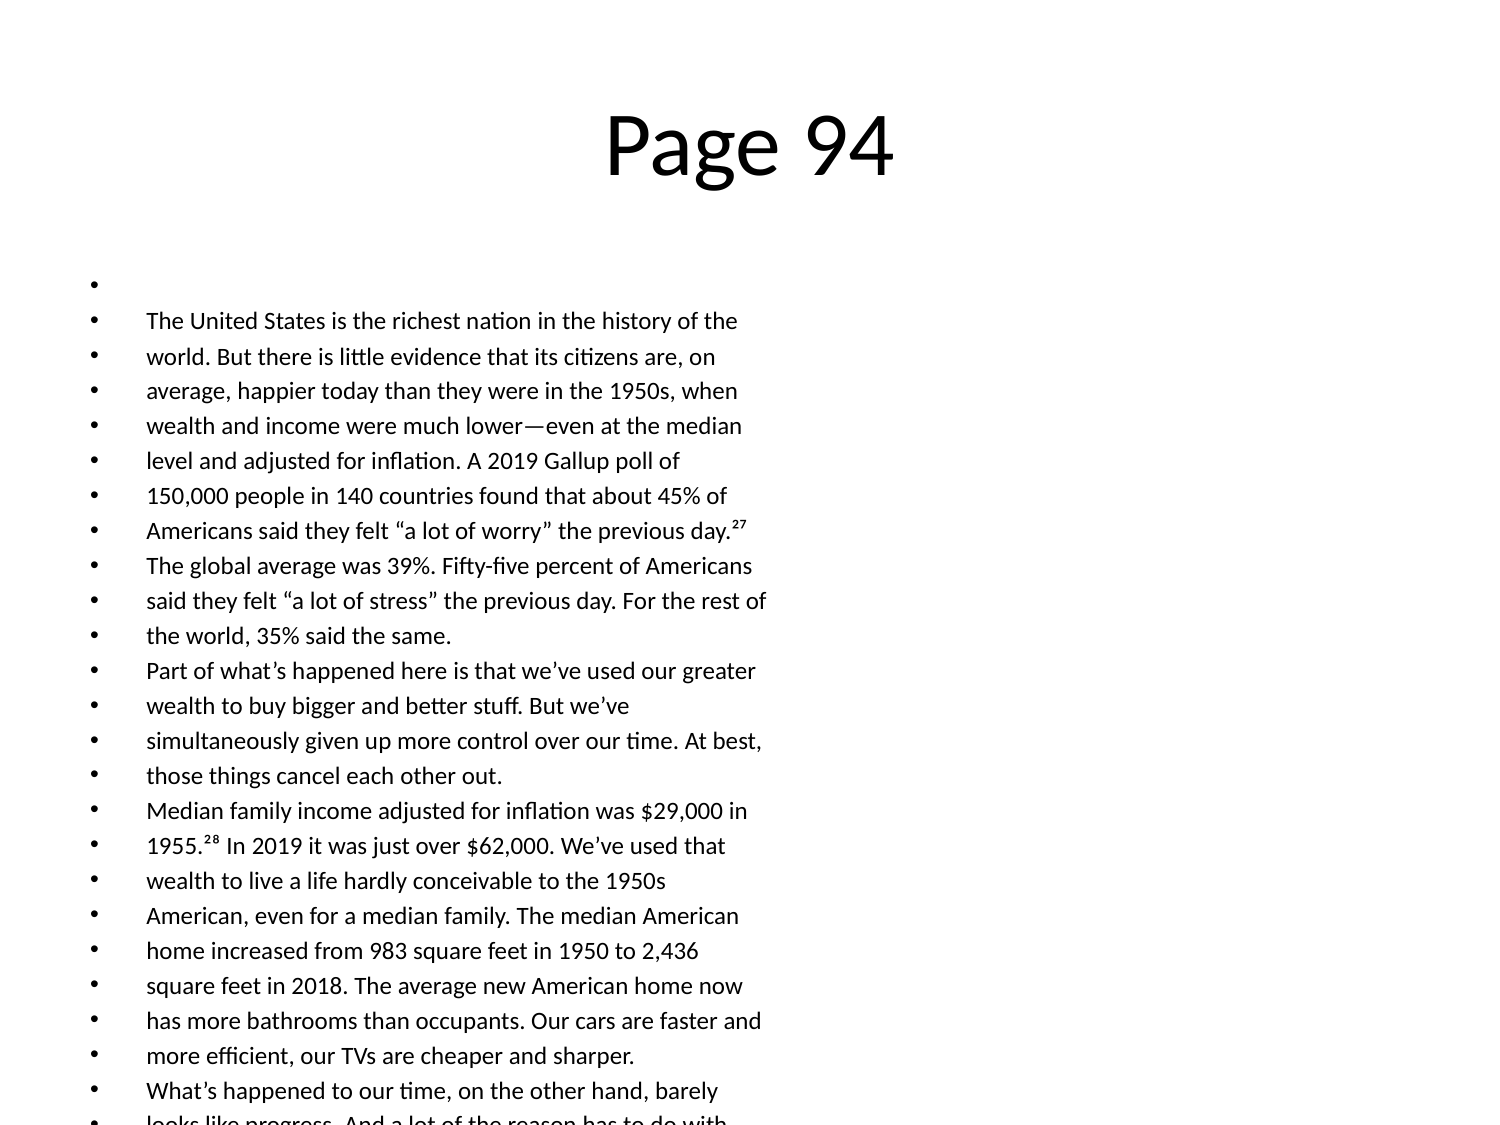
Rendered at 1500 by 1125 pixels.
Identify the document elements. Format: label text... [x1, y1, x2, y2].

title Page 94 [75, 45, 1425, 233]
list The United States is the richest nation in the history of the world. But there is little evidence that its citizens are, on average, happier today than they were in the 1950s, when wealth and income were much lower—even at the median level and adjusted for inﬂation. A 2019 Gallup poll of 150,000 people in 140 countries found that about 45% of Americans said they felt “a lot of worry” the previous day.²⁷ The global average was 39%. Fifty-ﬁve percent of Americans said they felt “a lot of stress” the previous day. For the rest of the world, 35% said the same. Part of what’s happened here is that we’ve used our greater wealth to buy bigger and better stuﬀ. But we’ve simultaneously given up more control over our time. At best, those things cancel each other out. Median family income adjusted for inﬂation was $29,000 in 1955.²⁸ In 2019 it was just over $62,000. We’ve used that wealth to live a life hardly conceivable to the 1950s American, even for a median family. The median American home increased from 983 square feet in 1950 to 2,436 square feet in 2018. The average new American home now has more bathrooms than occupants. Our cars are faster and more eﬃcient, our TVs are cheaper and sharper. What’s happened to our time, on the other hand, barely looks like progress. And a lot of the reason has to do with the kind of jobs more of us now have. John D. Rockefeller was one of the most successful businessmen of all time. He was also a recluse, spending most of his time by himself. He rarely spoke, deliberately making himself inaccessible and staying quiet when you caught his attention. [75, 262, 1425, 1005]
